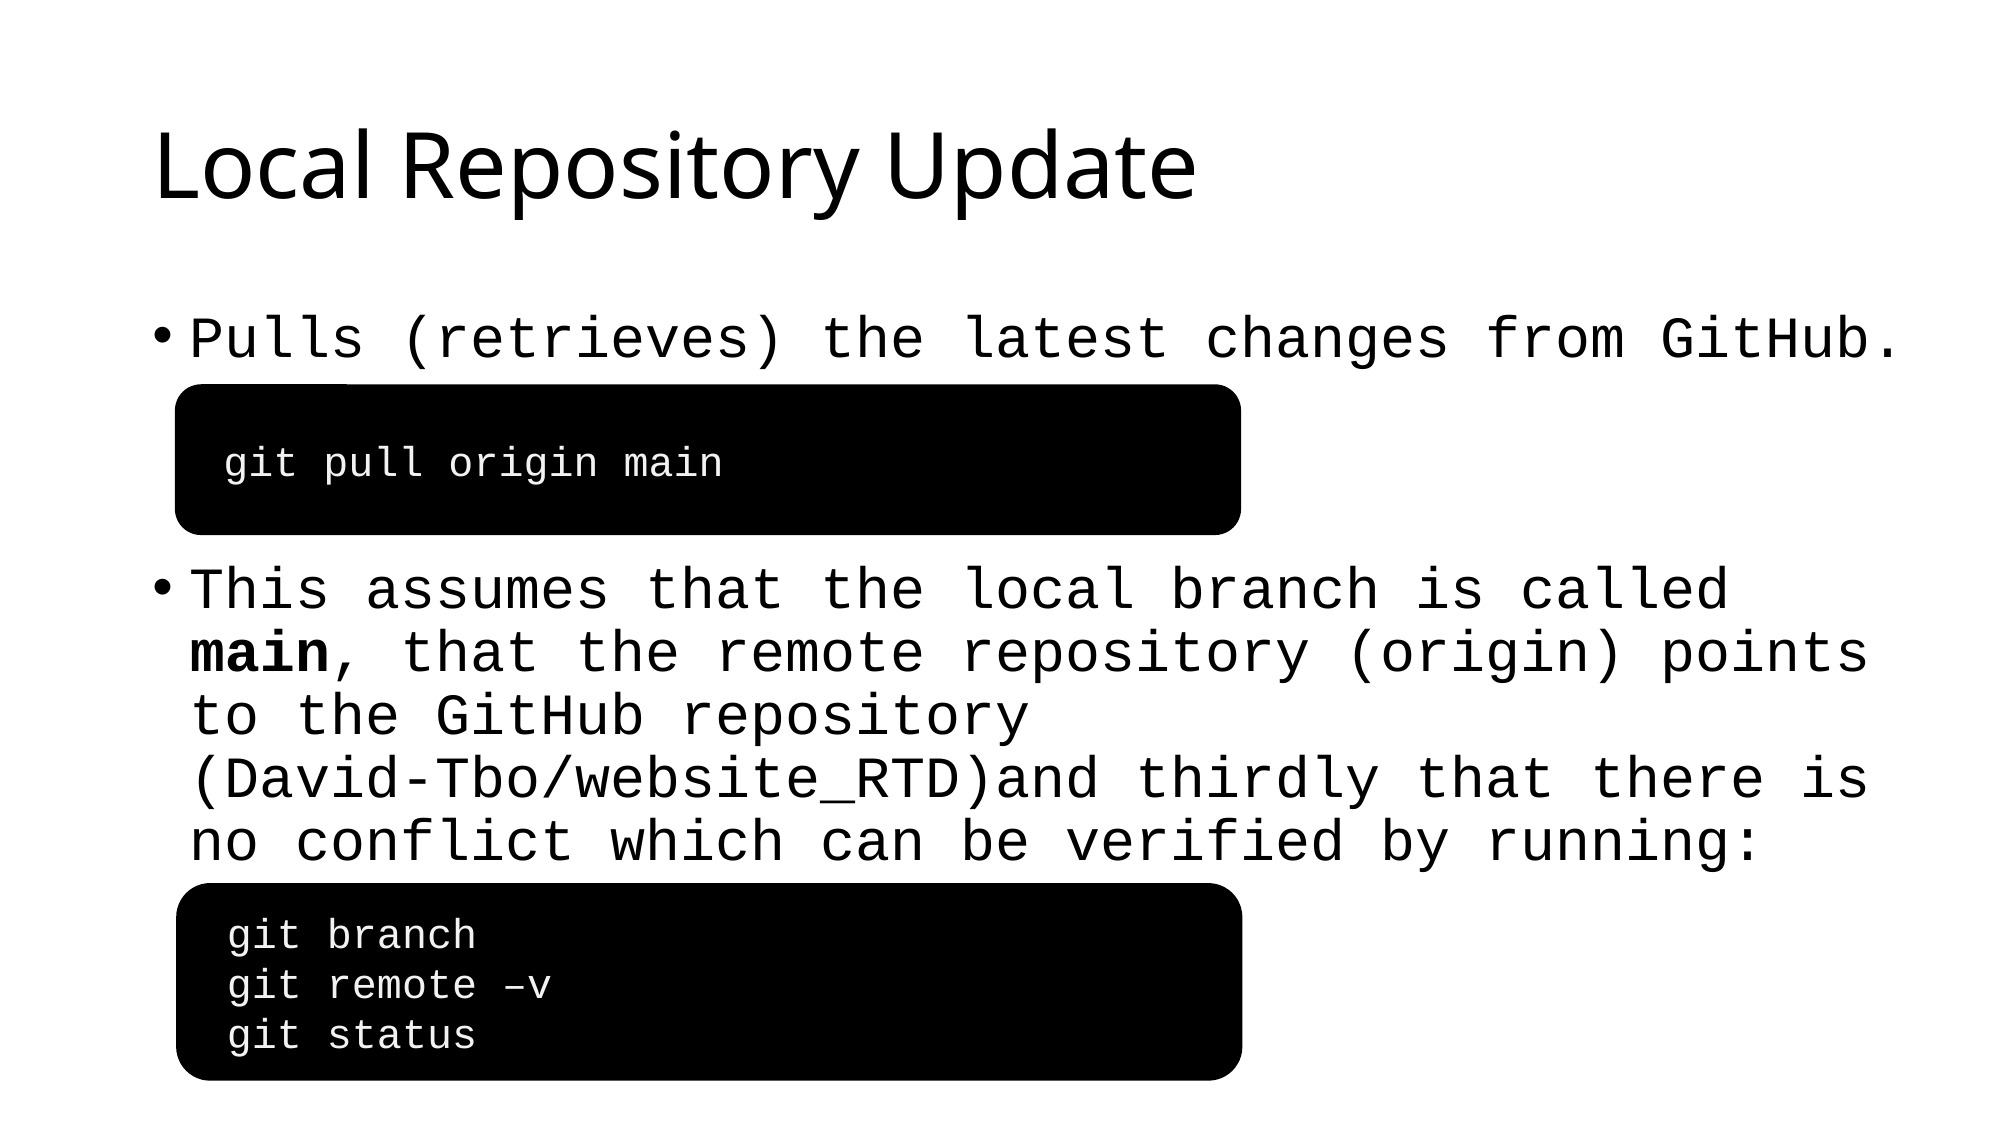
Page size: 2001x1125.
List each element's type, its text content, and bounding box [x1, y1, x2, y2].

list Pulls (retrieves) the latest changes from GitHub. This assumes that the local branch is called main, that the remote repository (origin) points to the GitHub repository (David-Tbo/website_RTD)and thirdly that there is no conflict which can be verified by running: [137, 299, 1953, 1014]
text_box git branch git remote –v git status [176, 883, 1243, 1081]
title Local Repository Update [137, 59, 1863, 278]
text_box git pull origin main [174, 384, 1242, 536]
